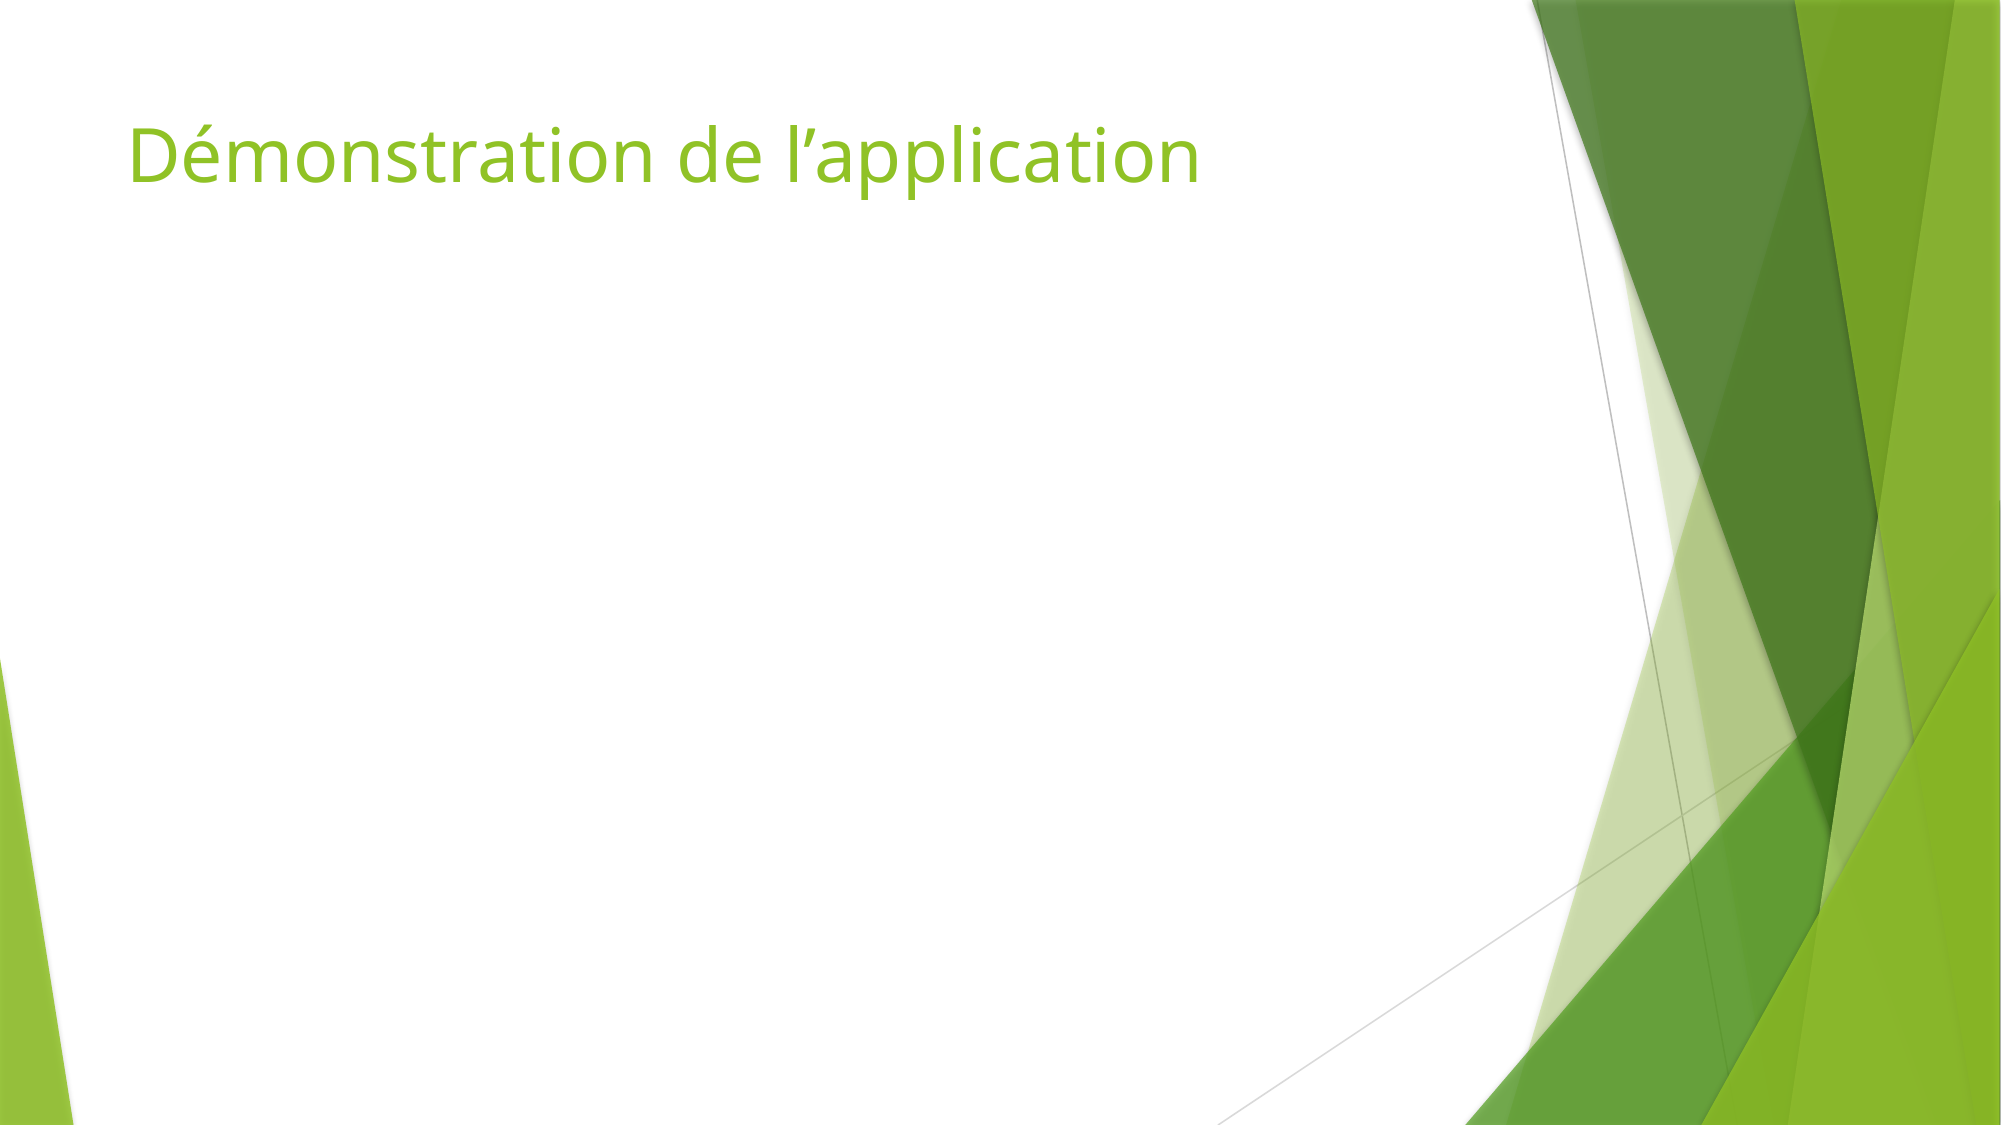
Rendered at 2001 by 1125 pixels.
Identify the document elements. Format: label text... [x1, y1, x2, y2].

title Démonstration de l’application [111, 99, 1522, 317]
